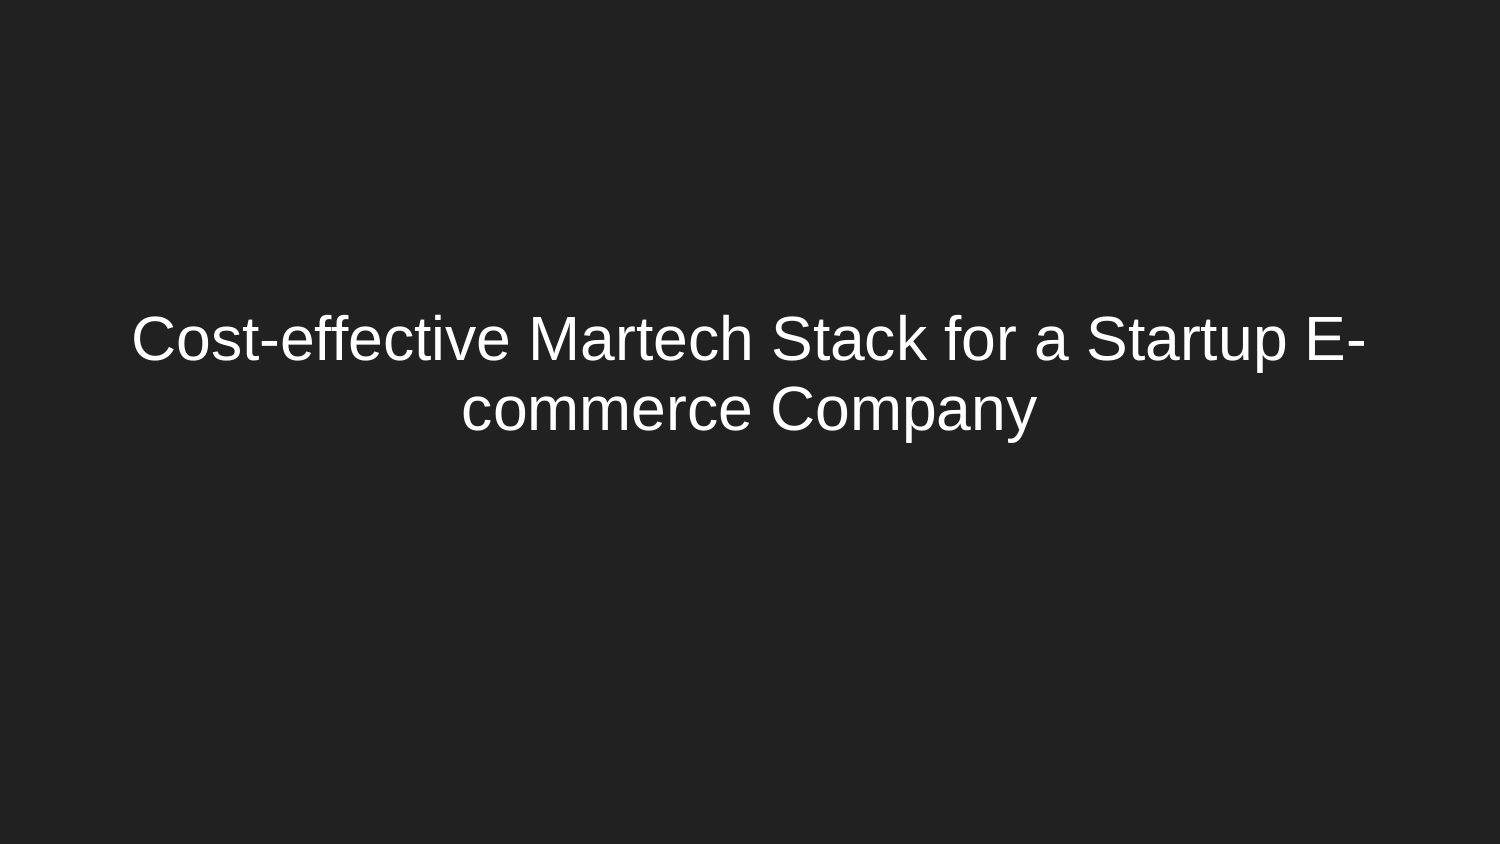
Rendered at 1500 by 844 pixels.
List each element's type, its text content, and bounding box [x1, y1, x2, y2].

title Cost-effective Martech Stack for a Startup E-commerce Company [51, 122, 1449, 459]
